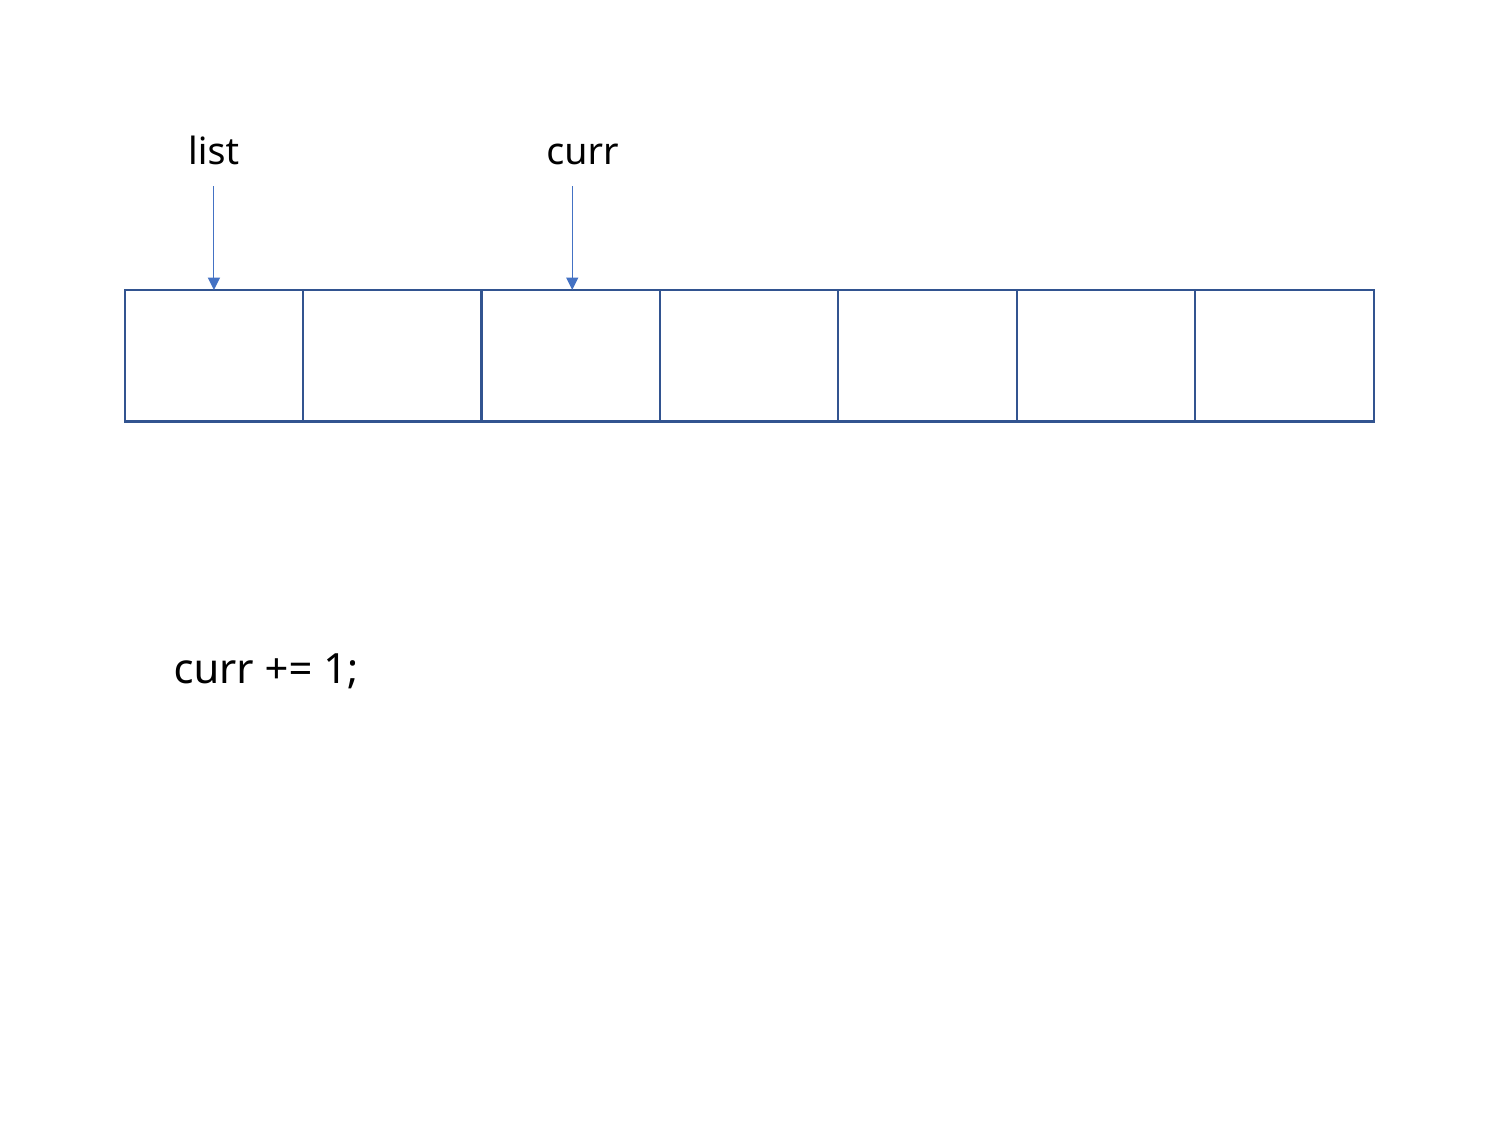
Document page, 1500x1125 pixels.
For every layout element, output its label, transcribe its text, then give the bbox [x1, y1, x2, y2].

text_box [302, 289, 481, 423]
text_box list [173, 119, 255, 180]
text_box [659, 289, 837, 423]
text_box [481, 289, 659, 423]
text_box [1194, 289, 1375, 423]
text_box [124, 289, 302, 423]
text_box [1016, 289, 1194, 423]
text_box [837, 289, 1016, 423]
text_box curr [531, 119, 634, 180]
text_box curr += 1; [158, 609, 374, 699]
